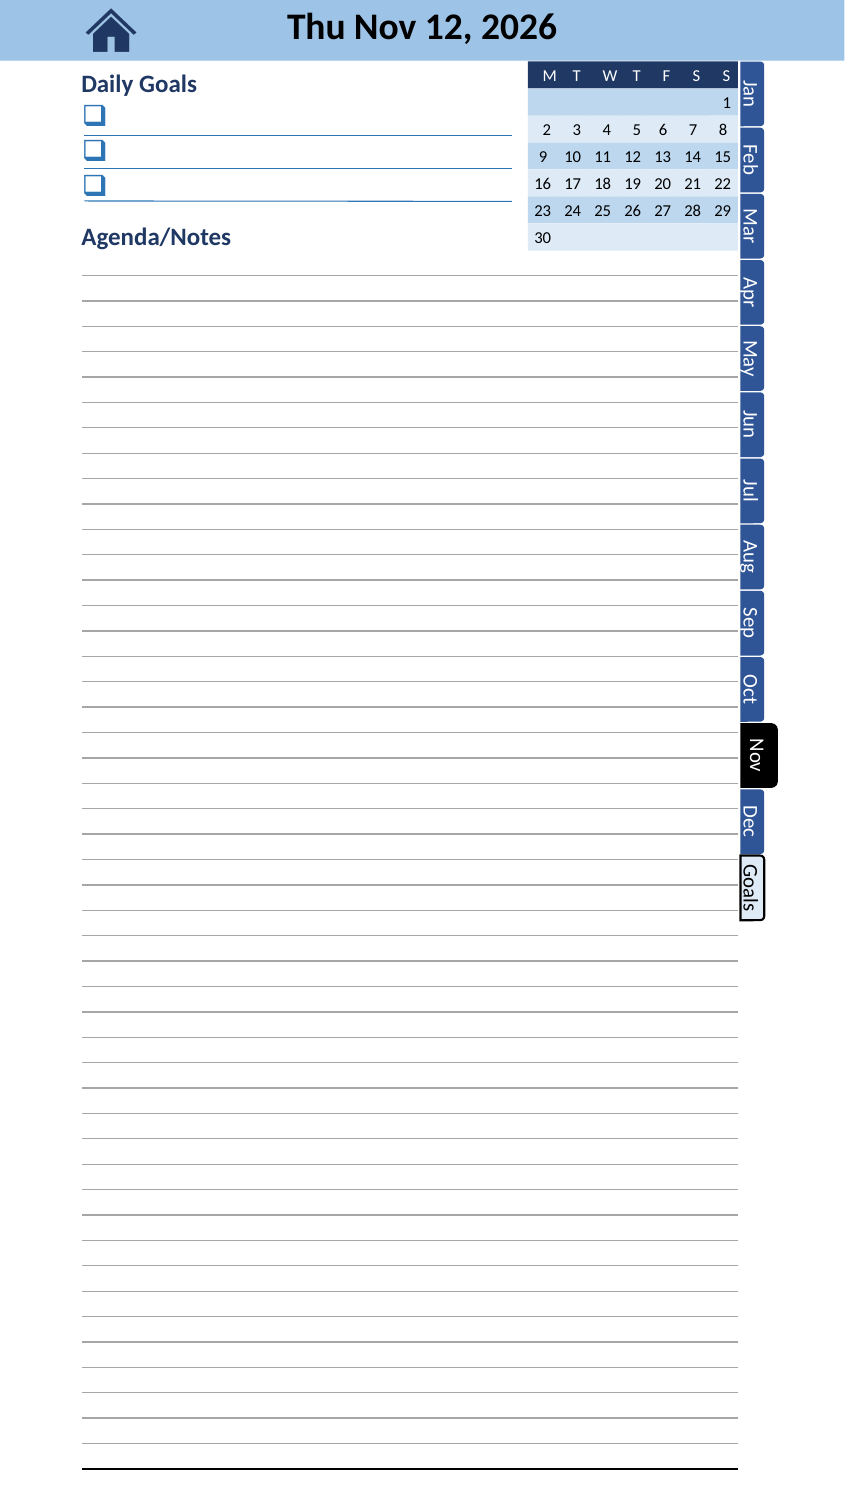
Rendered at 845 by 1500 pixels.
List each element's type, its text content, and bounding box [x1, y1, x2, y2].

picture [82, 1, 140, 59]
list Thu Nov 12, 2026 [190, 0, 655, 61]
